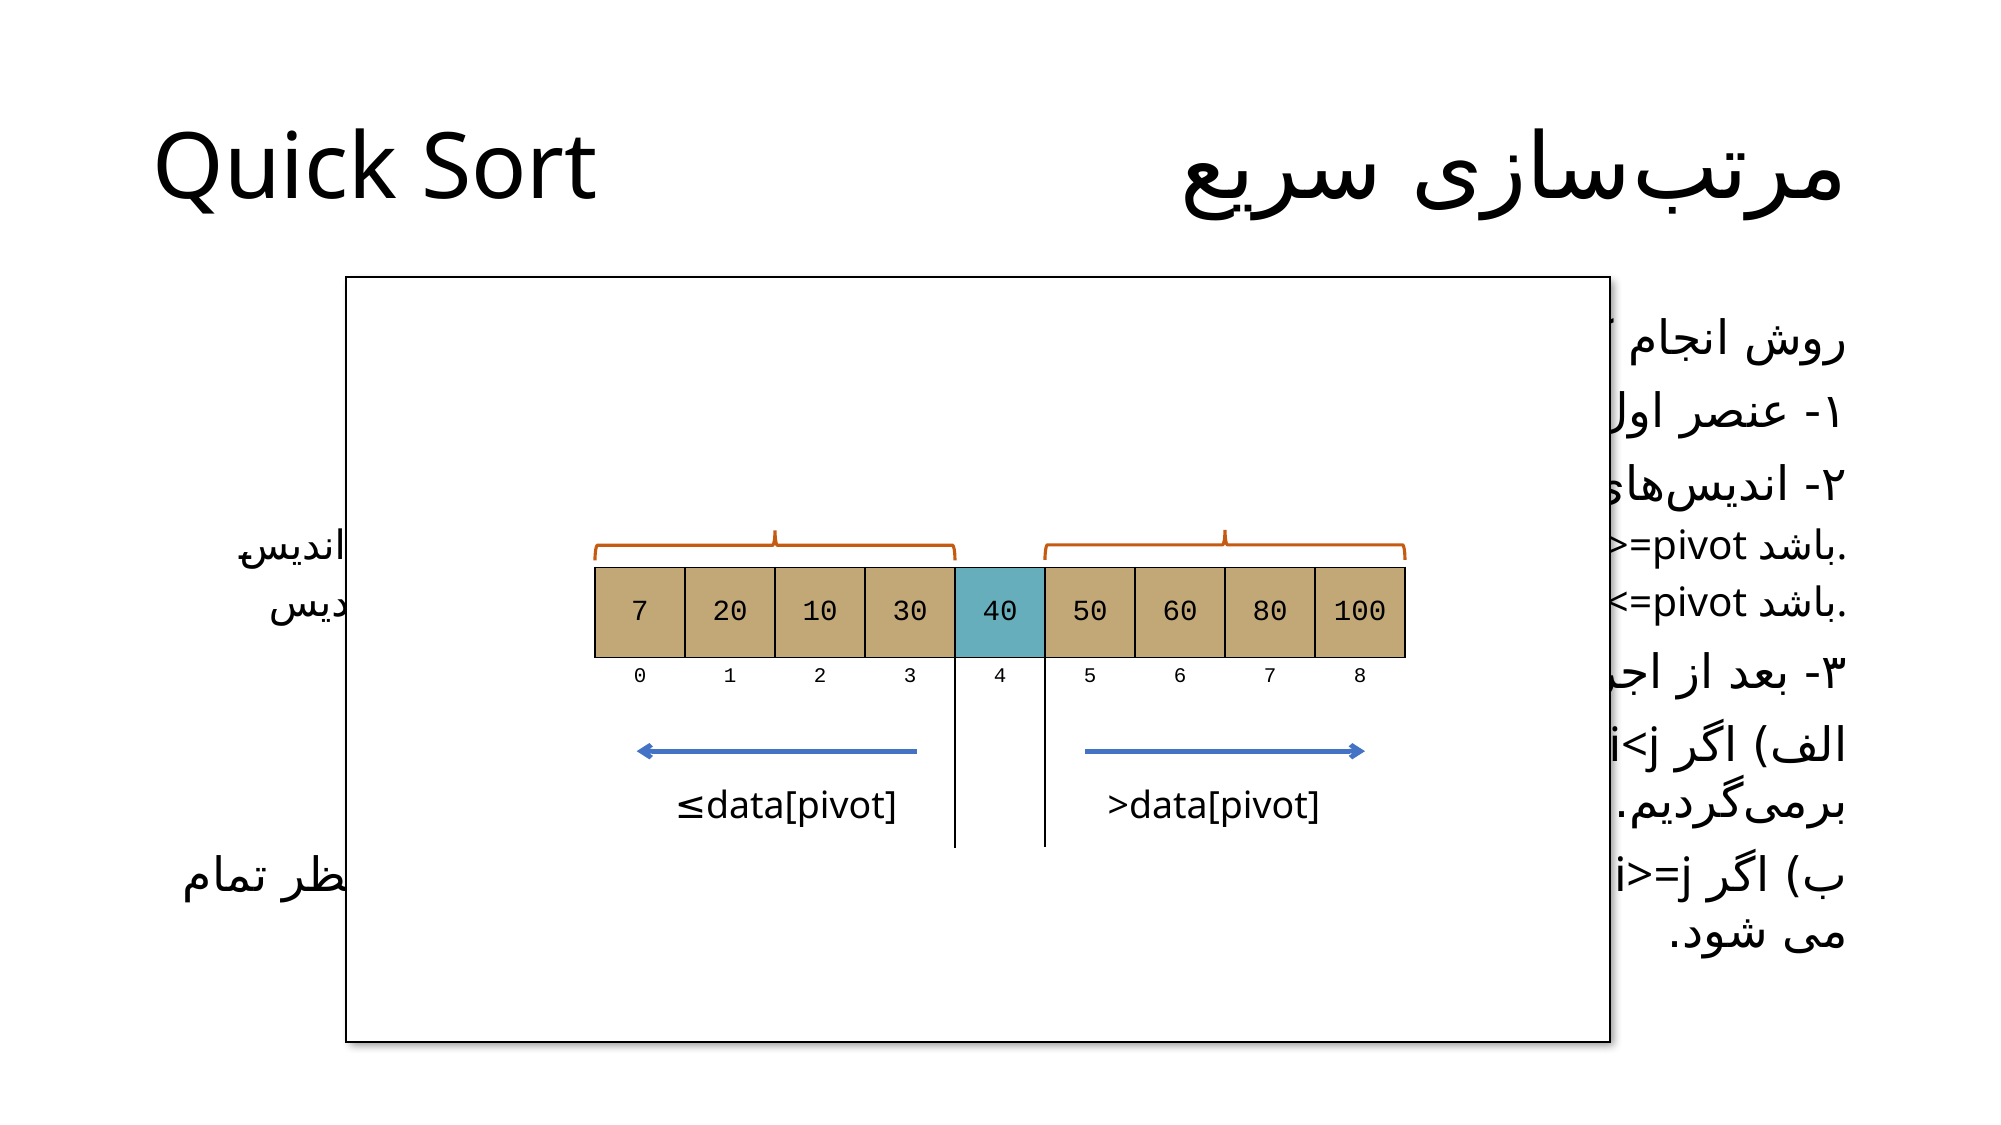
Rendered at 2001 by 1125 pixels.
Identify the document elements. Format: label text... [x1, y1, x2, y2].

list روش انجام کار در یک گذر: ۱- عنصر اول را به طور پیش فرض به عنوان مجور (pivot) در نظر می‌گیریم. ۲- اندیس‌های i و j به ترتیب از ابتدا و انتها به صورت زیر حرکت می‌کنند: اندیس i: با شروع از حد پایین به سمت اولین داده‌ای در آرایه حرکت می‌کند که A[i]>=pivot باشد. اندیس j: با شروع از حد بالا به سمت اولین داده‌ای در آرایه حرکت می‌کند که A[j]<=pivot باشد. ۳- بعد از اجرای مرحله ۲: الف) اگر i<j آن‌گاه مقادیرخانه های A[i] و A[j] را جابه‌جا کرده و به مرحله ۲ برمی‌گردیم. ب) اگر i>=j آن‌گاه مقادیر خانه های pivot و A[j] را جابه‌جا کرده و گذر مورد نظر تمام می شود. [1620, 299, 1863, 1014]
list روش انجام کار در یک گذر: ۱- عنصر اول را به طور پیش فرض به عنوان مجور (pivot) در نظر می‌گیریم. ۲- اندیس‌های i و j به ترتیب از ابتدا و انتها به صورت زیر حرکت می‌کنند: اندیس i: با شروع از حد پایین به سمت اولین داده‌ای در آرایه حرکت می‌کند که A[i]>=pivot باشد. اندیس j: با شروع از حد بالا به سمت اولین داده‌ای در آرایه حرکت می‌کند که A[j]<=pivot باشد. ۳- بعد از اجرای مرحله ۲: الف) اگر i<j آن‌گاه مقادیرخانه های A[i] و A[j] را جابه‌جا کرده و به مرحله ۲ برمی‌گردیم. ب) اگر i>=j آن‌گاه مقادیر خانه های pivot و A[j] را جابه‌جا کرده و گذر مورد نظر تمام می شود. [137, 299, 344, 1014]
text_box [594, 529, 1405, 848]
text_box Quick Sort [137, 59, 1863, 278]
text_box [345, 278, 1611, 1043]
